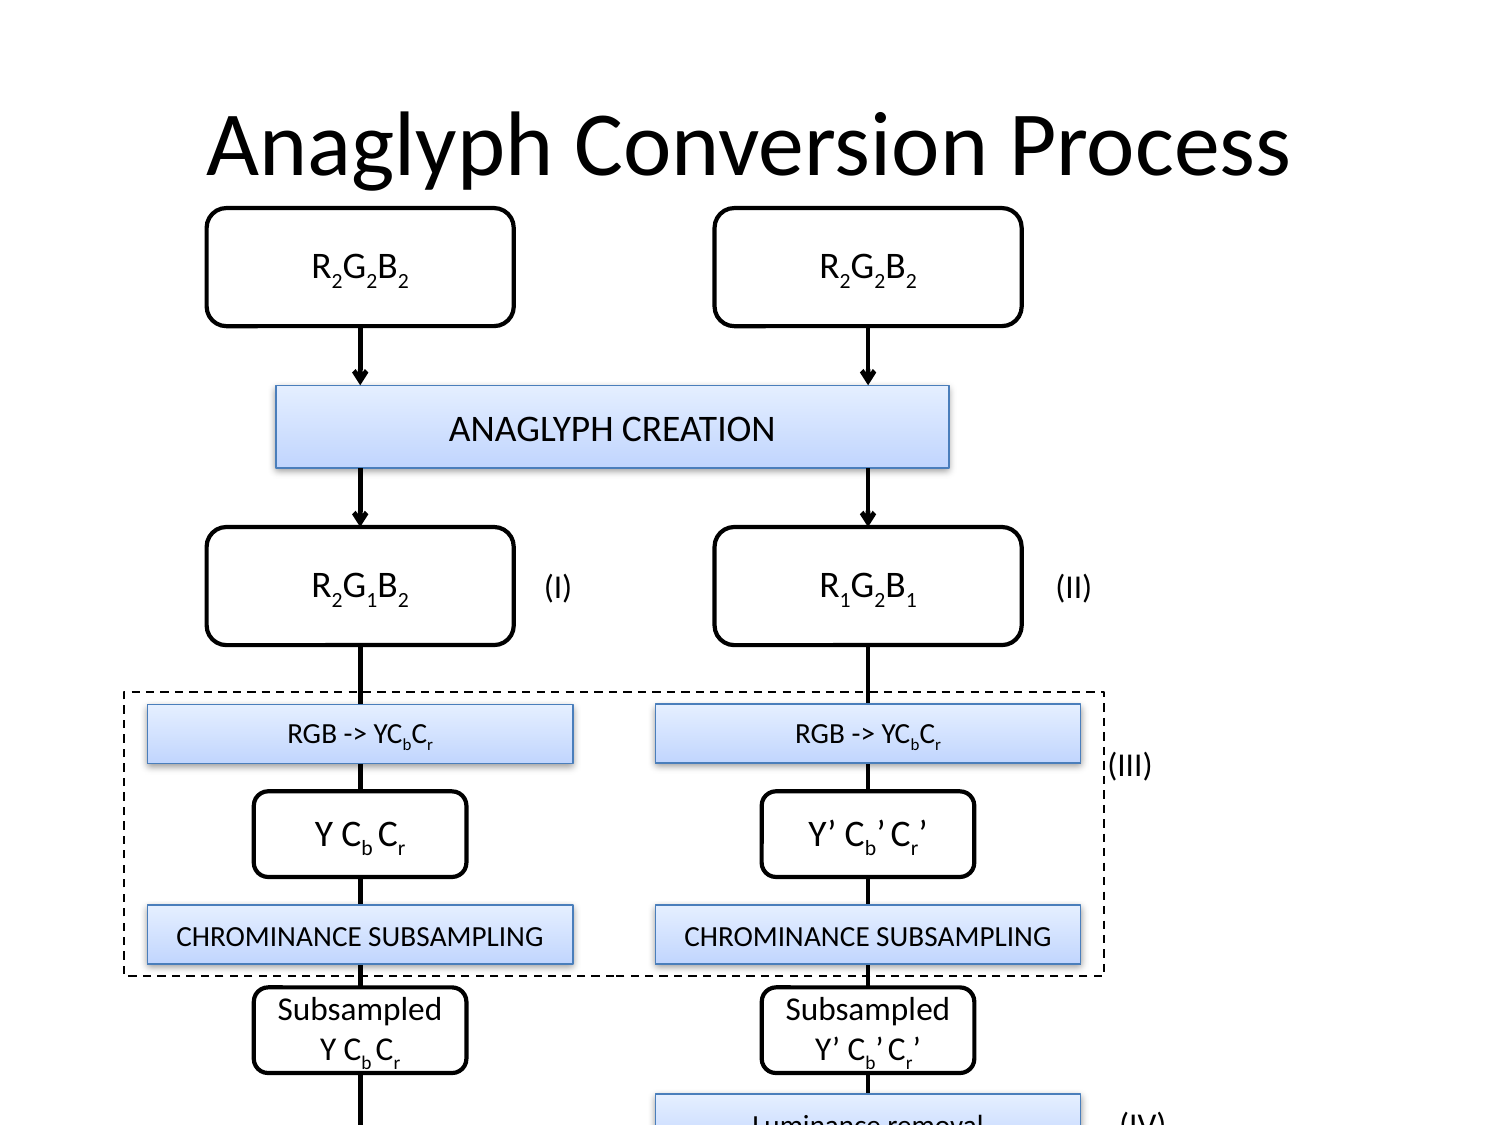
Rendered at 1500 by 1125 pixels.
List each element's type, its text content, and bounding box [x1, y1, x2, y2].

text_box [123, 207, 1188, 1125]
title Anaglyph Conversion Process [75, 45, 1425, 233]
